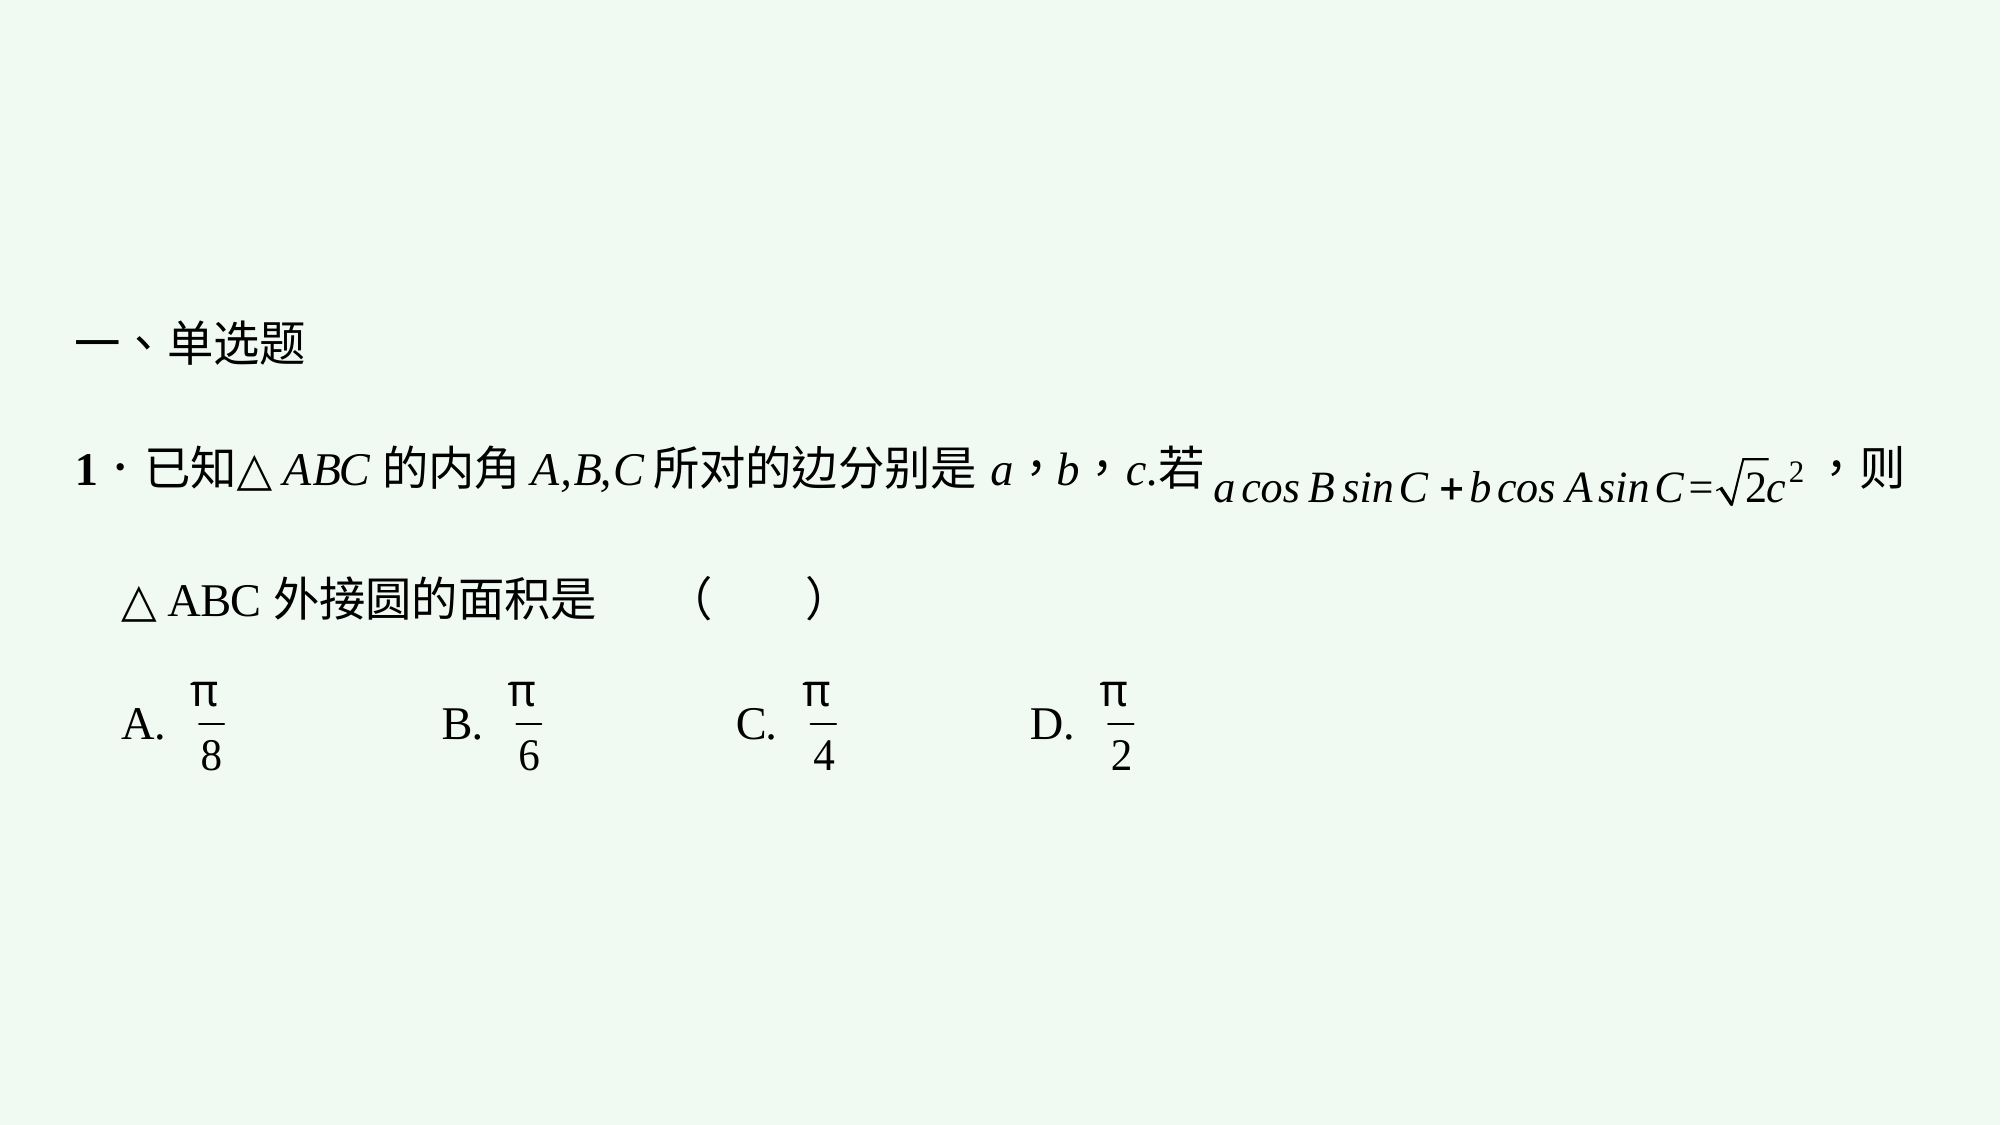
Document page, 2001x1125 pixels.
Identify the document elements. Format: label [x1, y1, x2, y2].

text_box [74, 408, 1907, 864]
text_box [74, 309, 1907, 383]
